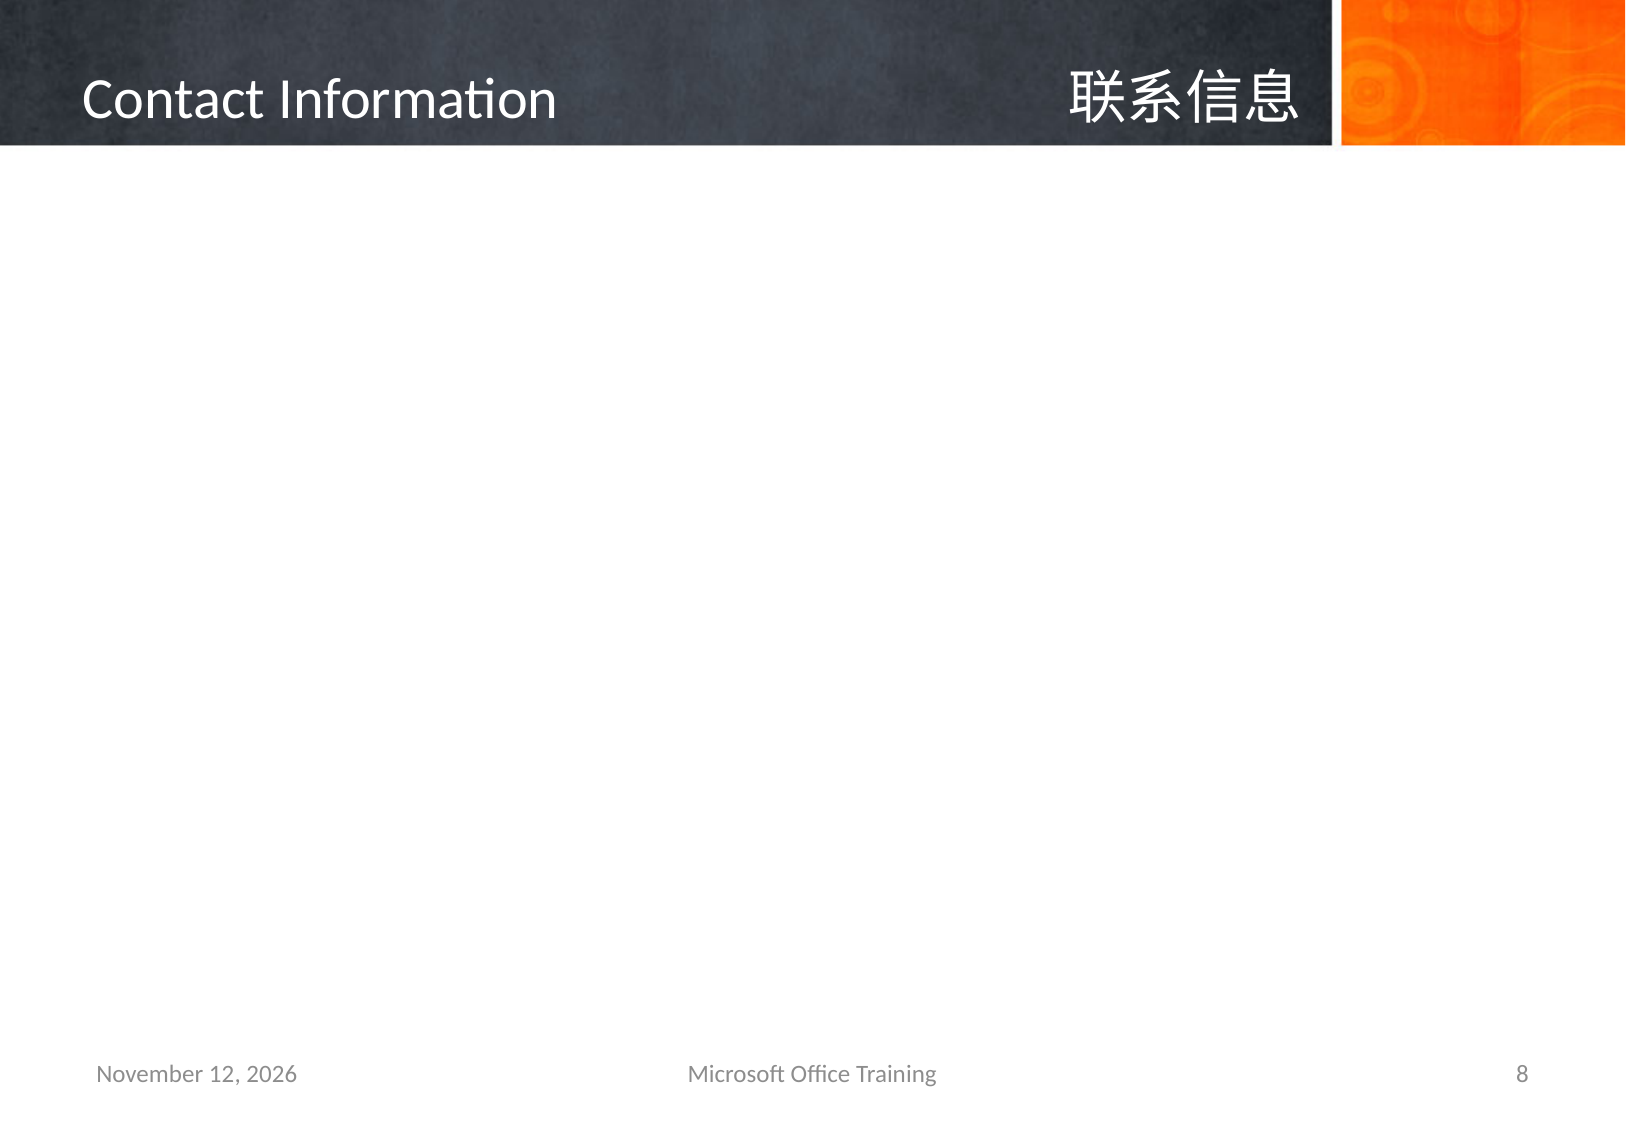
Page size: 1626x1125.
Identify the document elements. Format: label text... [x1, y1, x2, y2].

picture [0, 0, 1626, 1125]
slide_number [81, 1042, 461, 1103]
slide_number 8 [1164, 1042, 1544, 1103]
footer Microsoft Office Training [555, 1042, 1070, 1103]
title Contact Information 联系信息 [67, 0, 1324, 138]
